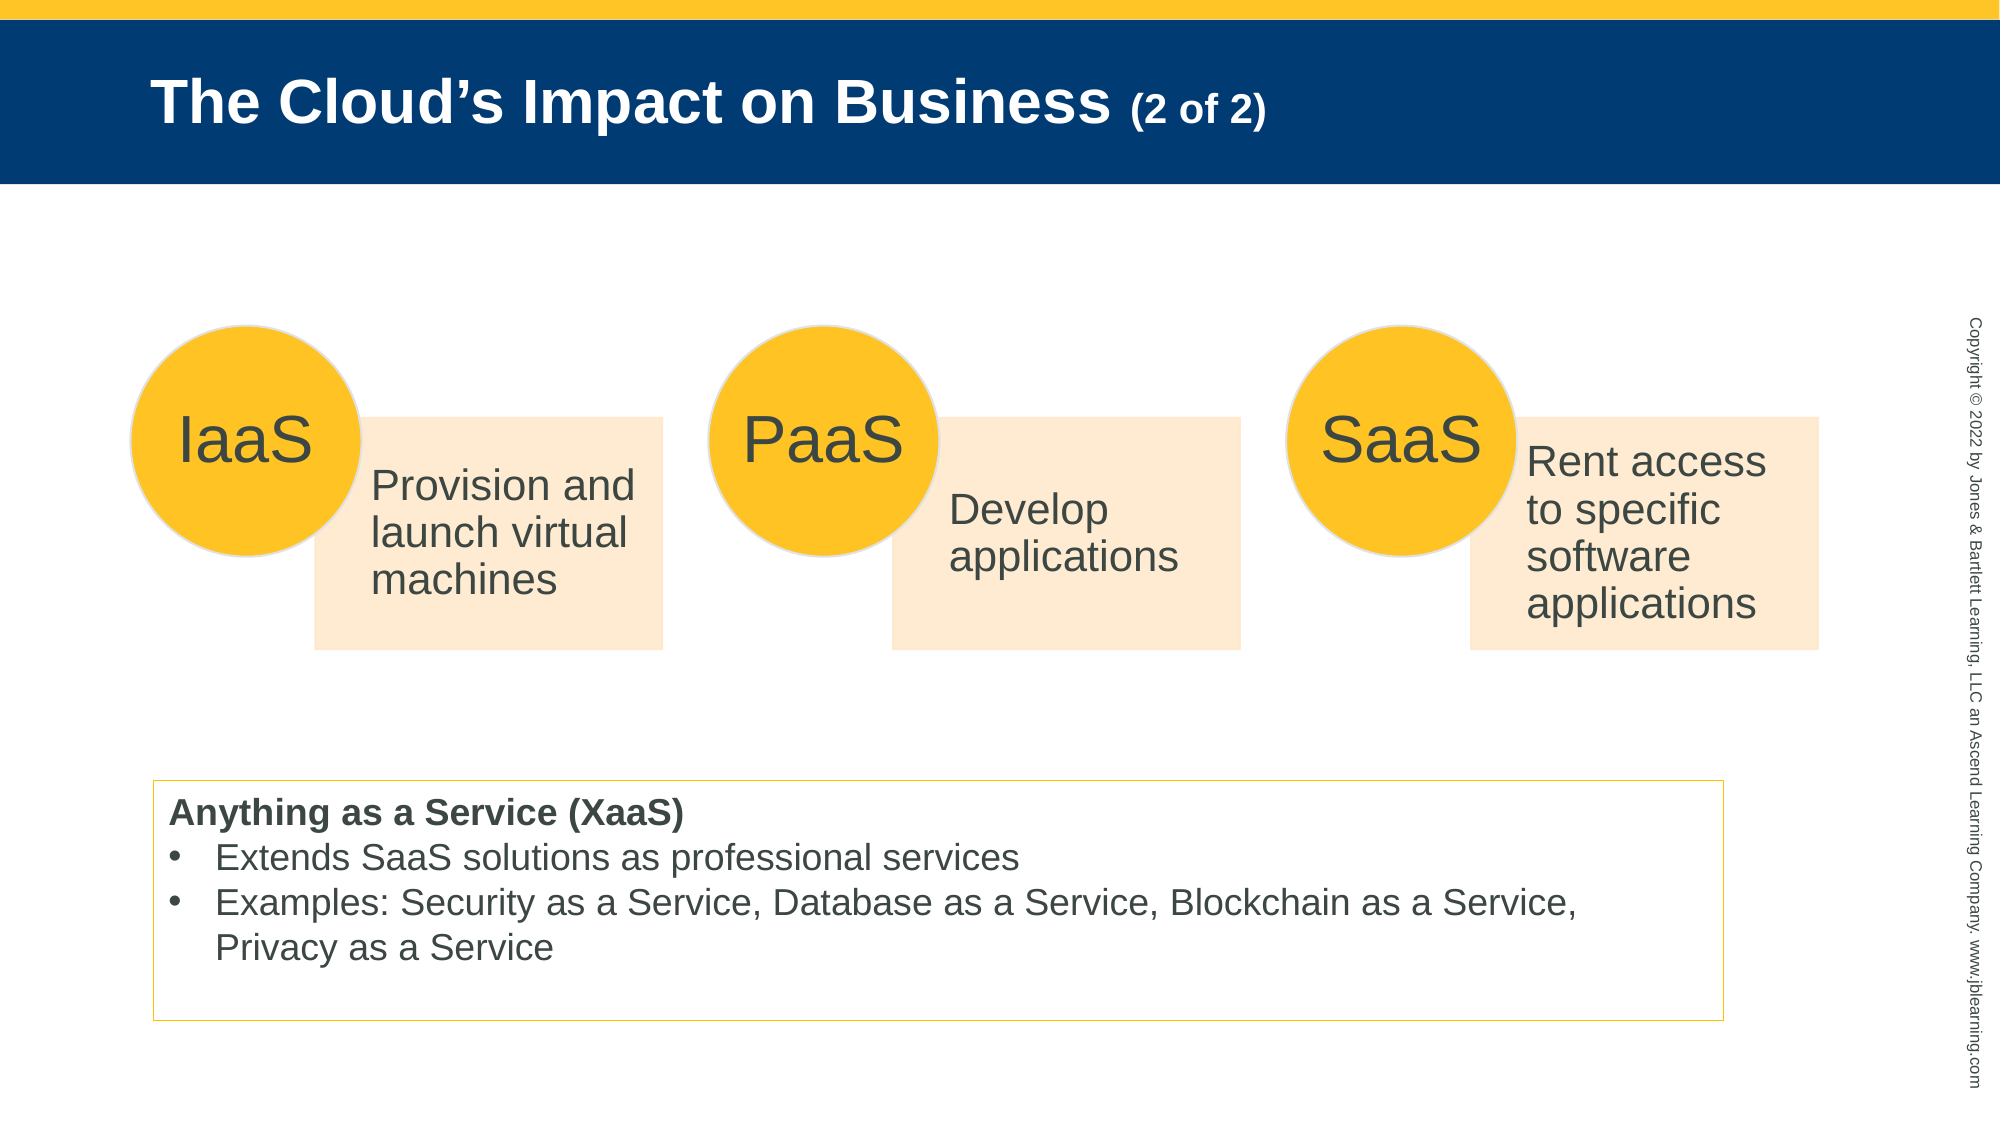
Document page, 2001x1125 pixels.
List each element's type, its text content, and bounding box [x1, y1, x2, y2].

text_box Anything as a Service (XaaS) Extends SaaS solutions as professional services Examples: Security as a Service, Database as a Service, Blockchain as a Service, Privacy as a Service [153, 873, 1724, 1021]
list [130, 102, 1818, 873]
title The Cloud’s Impact on Business (2 of 2) [0, 19, 2000, 185]
